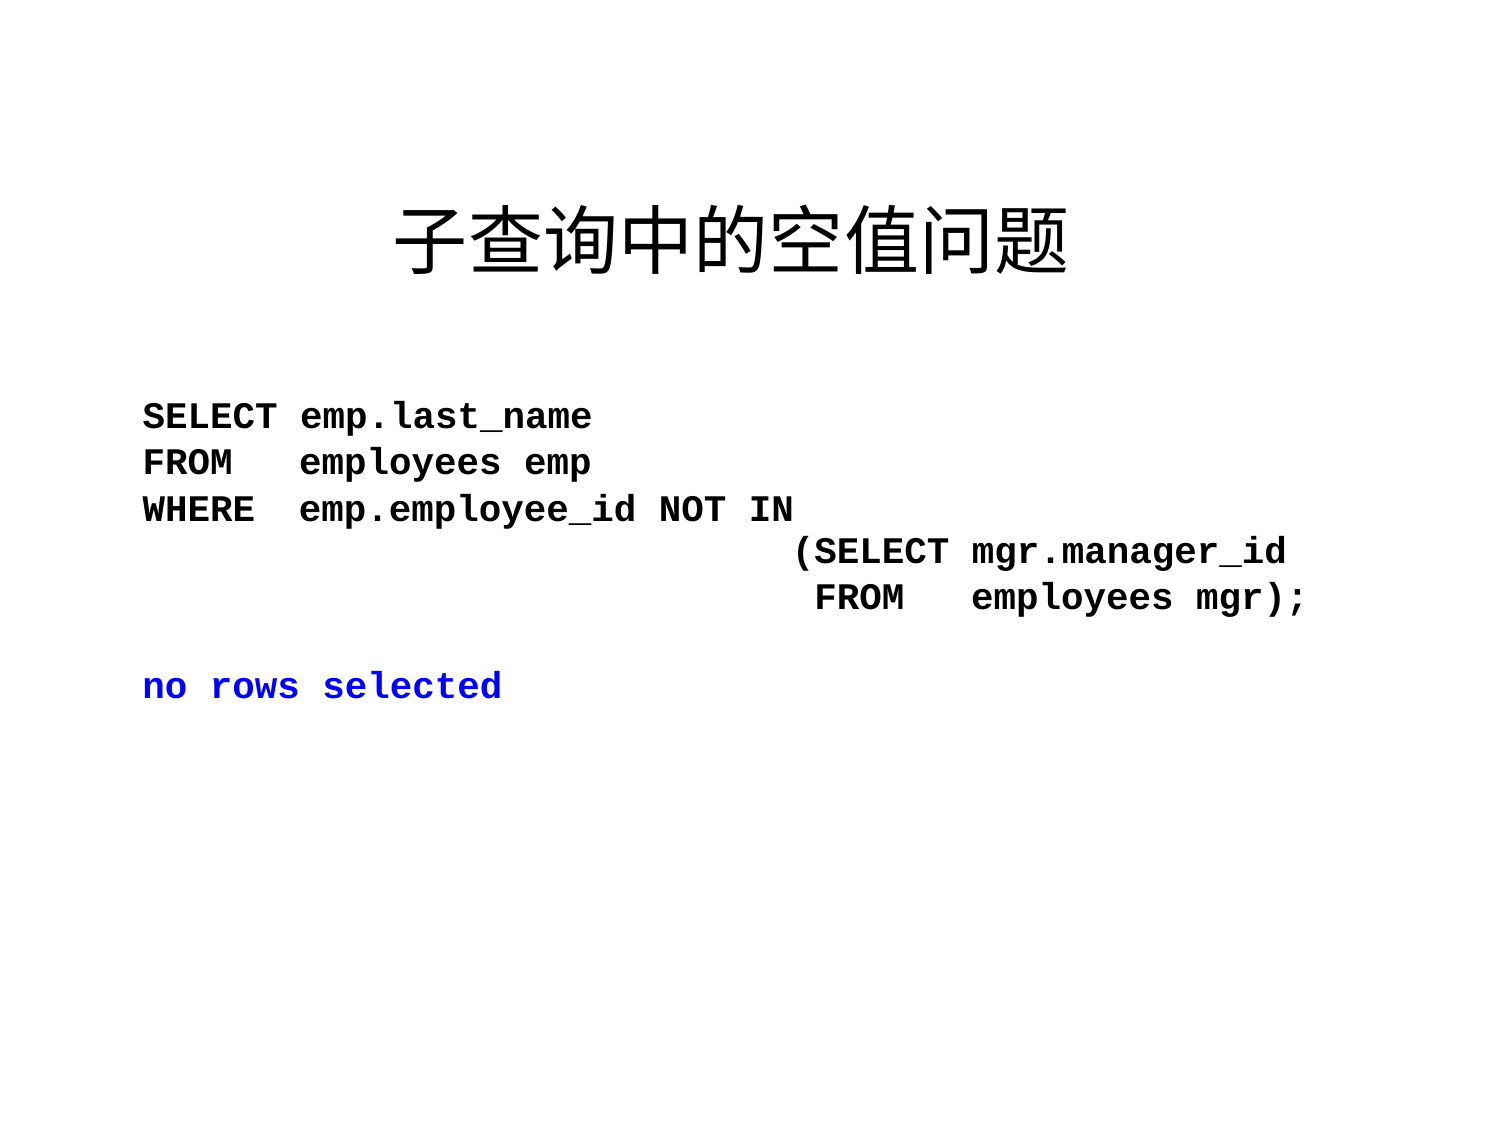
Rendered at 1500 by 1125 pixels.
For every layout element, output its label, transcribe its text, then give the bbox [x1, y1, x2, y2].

text_box (SELECT mgr.manager_id FROM employees mgr); [791, 528, 1385, 618]
text_box 子查询中的空值问题 [392, 208, 1183, 284]
text_box SELECT emp.last_name FROM employees emp WHERE emp.employee_id NOT IN [142, 393, 890, 529]
text_box no rows selected [142, 663, 559, 707]
